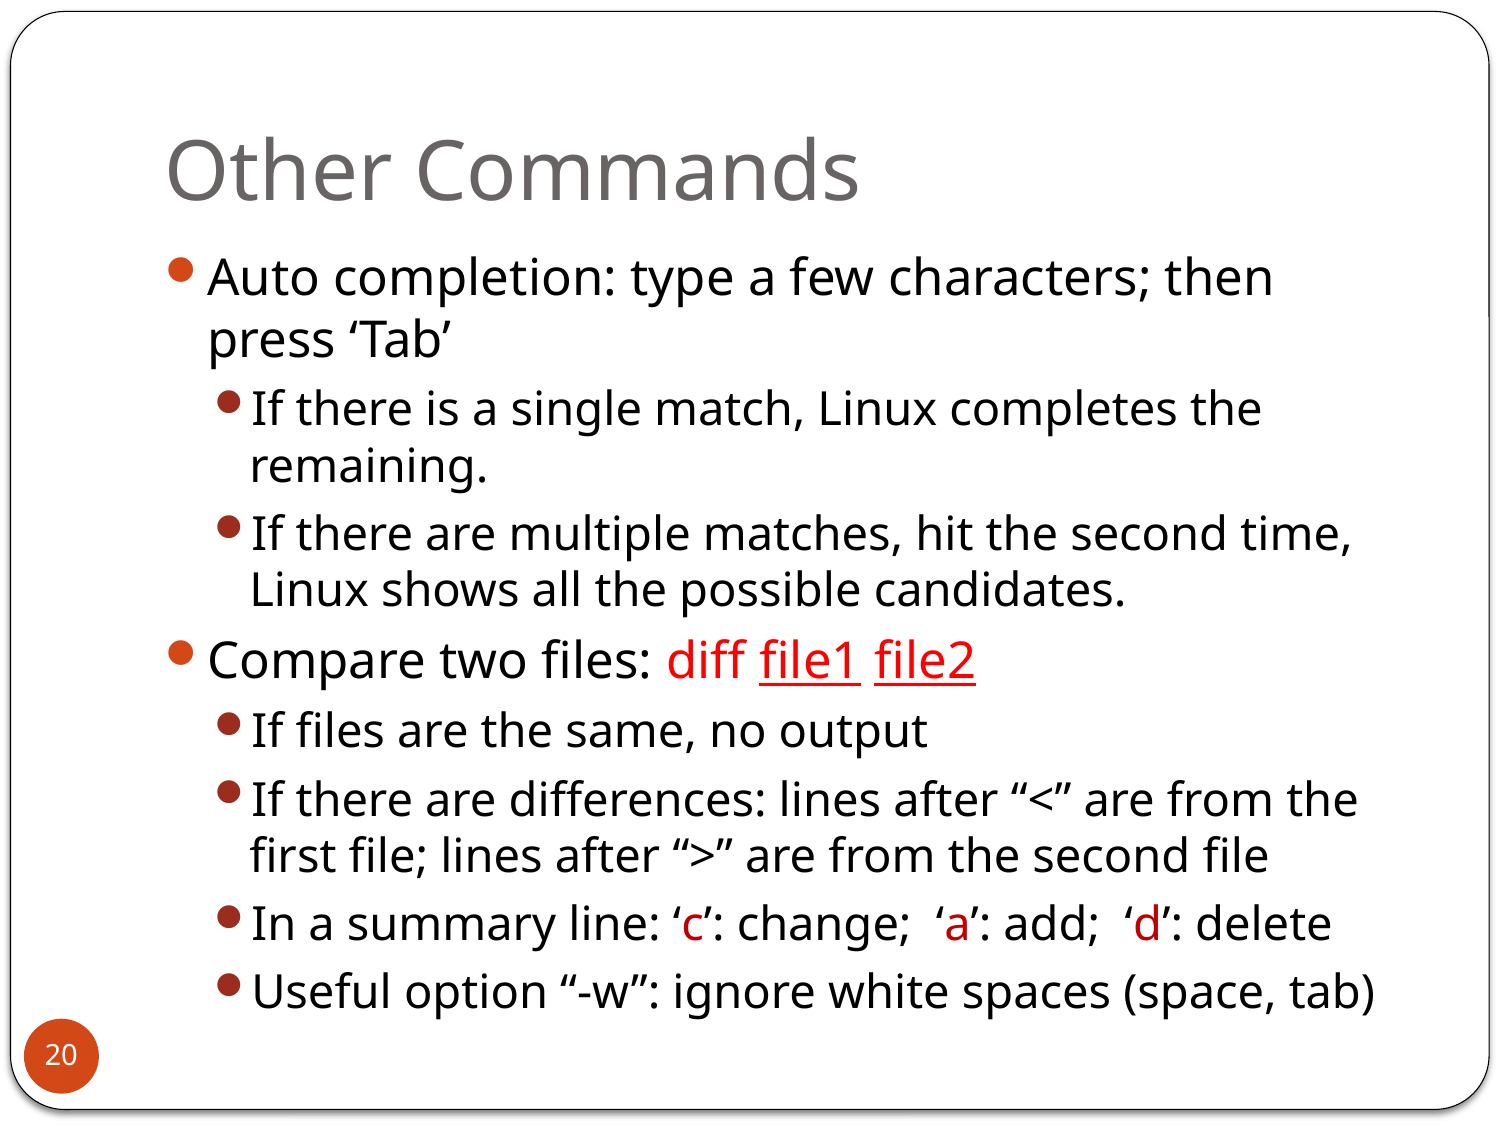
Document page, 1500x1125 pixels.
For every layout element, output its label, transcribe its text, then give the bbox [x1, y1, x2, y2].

title Other Commands [150, 45, 1425, 233]
list Auto completion: type a few characters; then press ‘Tab’ If there is a single match, Linux completes the remaining. If there are multiple matches, hit the second time, Linux shows all the possible candidates. Compare two files: diff file1 file2 If files are the same, no output If there are differences: lines after “<” are from the first file; lines after “>” are from the second file In a summary line: ‘c’: change; ‘a’: add; ‘d’: delete Useful option “-w”: ignore white spaces (space, tab) [150, 237, 1425, 1038]
slide_number 20 [23, 1018, 99, 1094]
